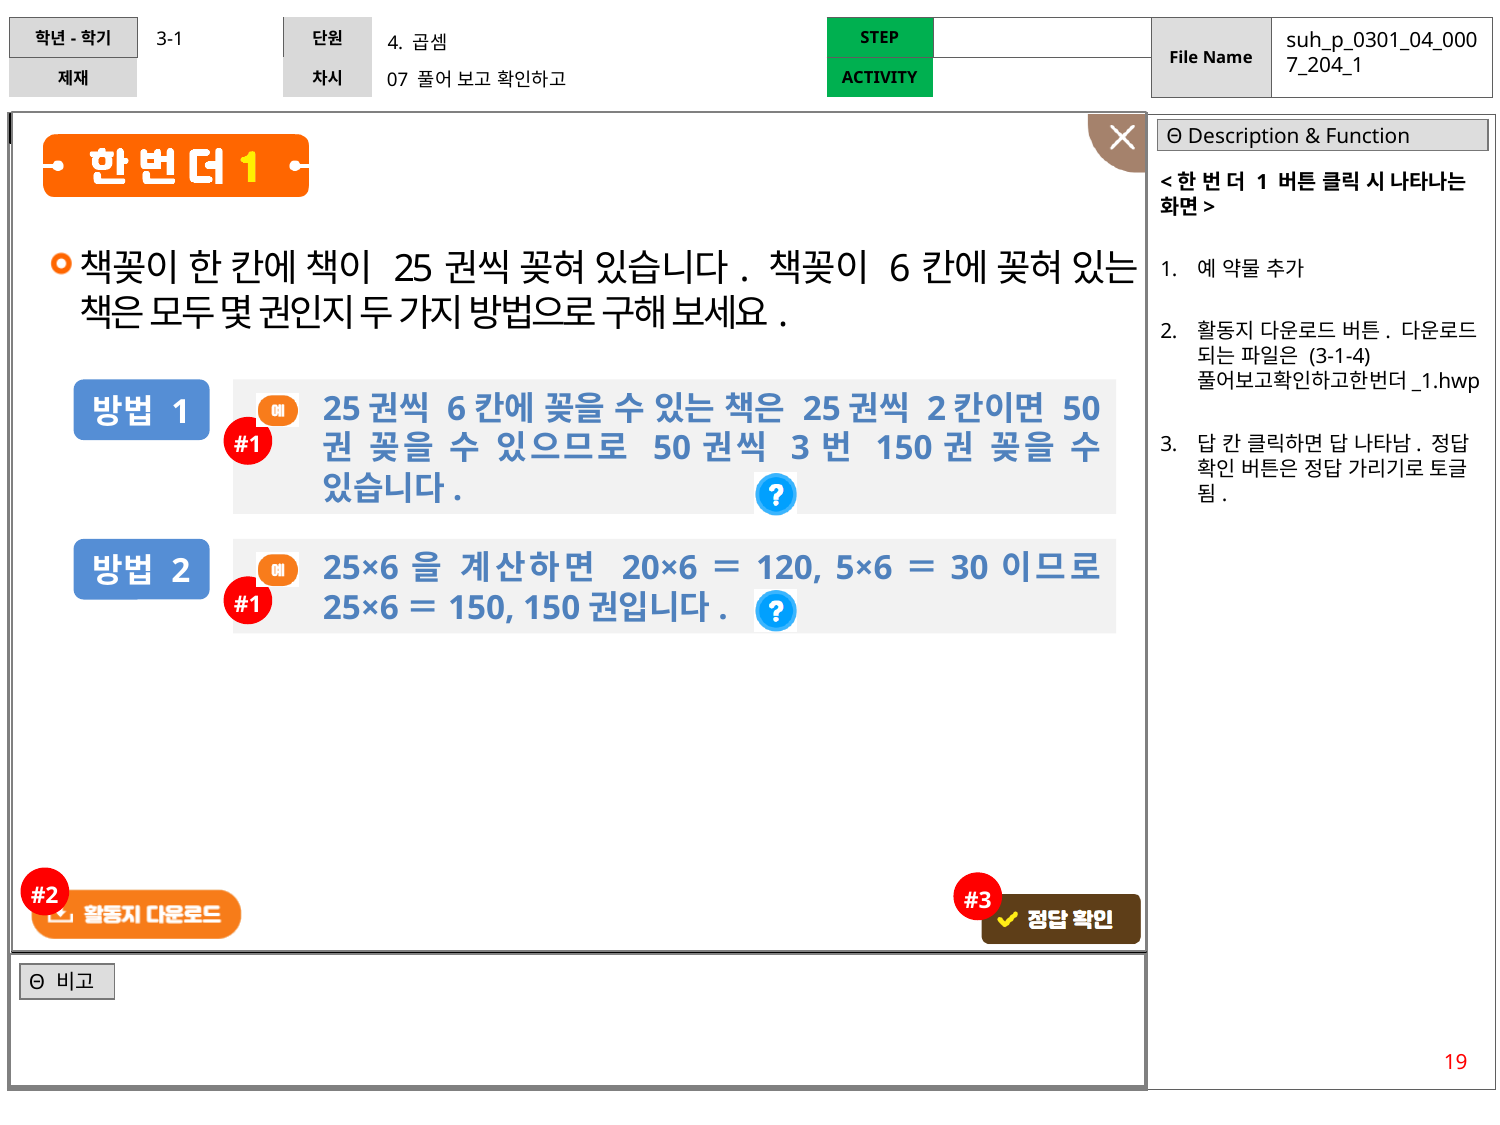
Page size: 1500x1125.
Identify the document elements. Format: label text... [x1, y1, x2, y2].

picture [754, 472, 797, 516]
picture [47, 249, 75, 278]
picture [754, 589, 797, 632]
text_box suh_p_0301_04_0007_204_1 [1271, 18, 1500, 84]
text_box 3-1 [141, 18, 284, 55]
picture [30, 886, 243, 941]
text_box 4. 곱셈 [372, 23, 828, 48]
text_box #1 [221, 574, 275, 627]
picture [256, 552, 299, 587]
table_header Θ Description & Function [1158, 120, 1487, 150]
text_box 책꽂이 한 칸에 책이 25권씩 꽂혀 있습니다. 책꽂이 6칸에 꽂혀 있는 책은 모두 몇 권인지 두 가지 방법으로 구해 보세요. [64, 236, 1152, 342]
picture [43, 134, 309, 197]
picture [1084, 113, 1145, 173]
text_box #2 [18, 865, 71, 909]
text_box <한 번 더 1 버튼 클릭 시 나타나는 화면> 예 약물 추가 활동지 다운로드 버튼. 다운로드 되는 파일은 (3-1-4)풀어보고확인하고한번더_1.hwp 답 칸 클릭하면 답 나타남. 정답 확인 버튼은 정답 가리기로 토글 됨. [1145, 326, 1500, 670]
text_box 07 풀어 보고 확인하고 [372, 60, 821, 96]
text_box #3 [951, 870, 1004, 923]
text_box 25권씩 6칸에 꽂을 수 있는 책은 25권씩 2칸이면 50권 꽂을 수 있으므로 50권씩 3번 150권 꽂을 수 있습니다. [233, 379, 1117, 514]
text_box #1 [221, 414, 275, 467]
text_box 방법 1 [73, 379, 210, 441]
text_box 25×6을 계산하면 20×6＝120, 5×6＝30이므로 25×6＝150, 150권입니다. [233, 538, 1117, 634]
text_box 방법 2 [73, 538, 210, 600]
picture [980, 891, 1143, 945]
text_box [10, 110, 1148, 953]
text_box [1145, 160, 1500, 326]
picture [256, 393, 299, 427]
